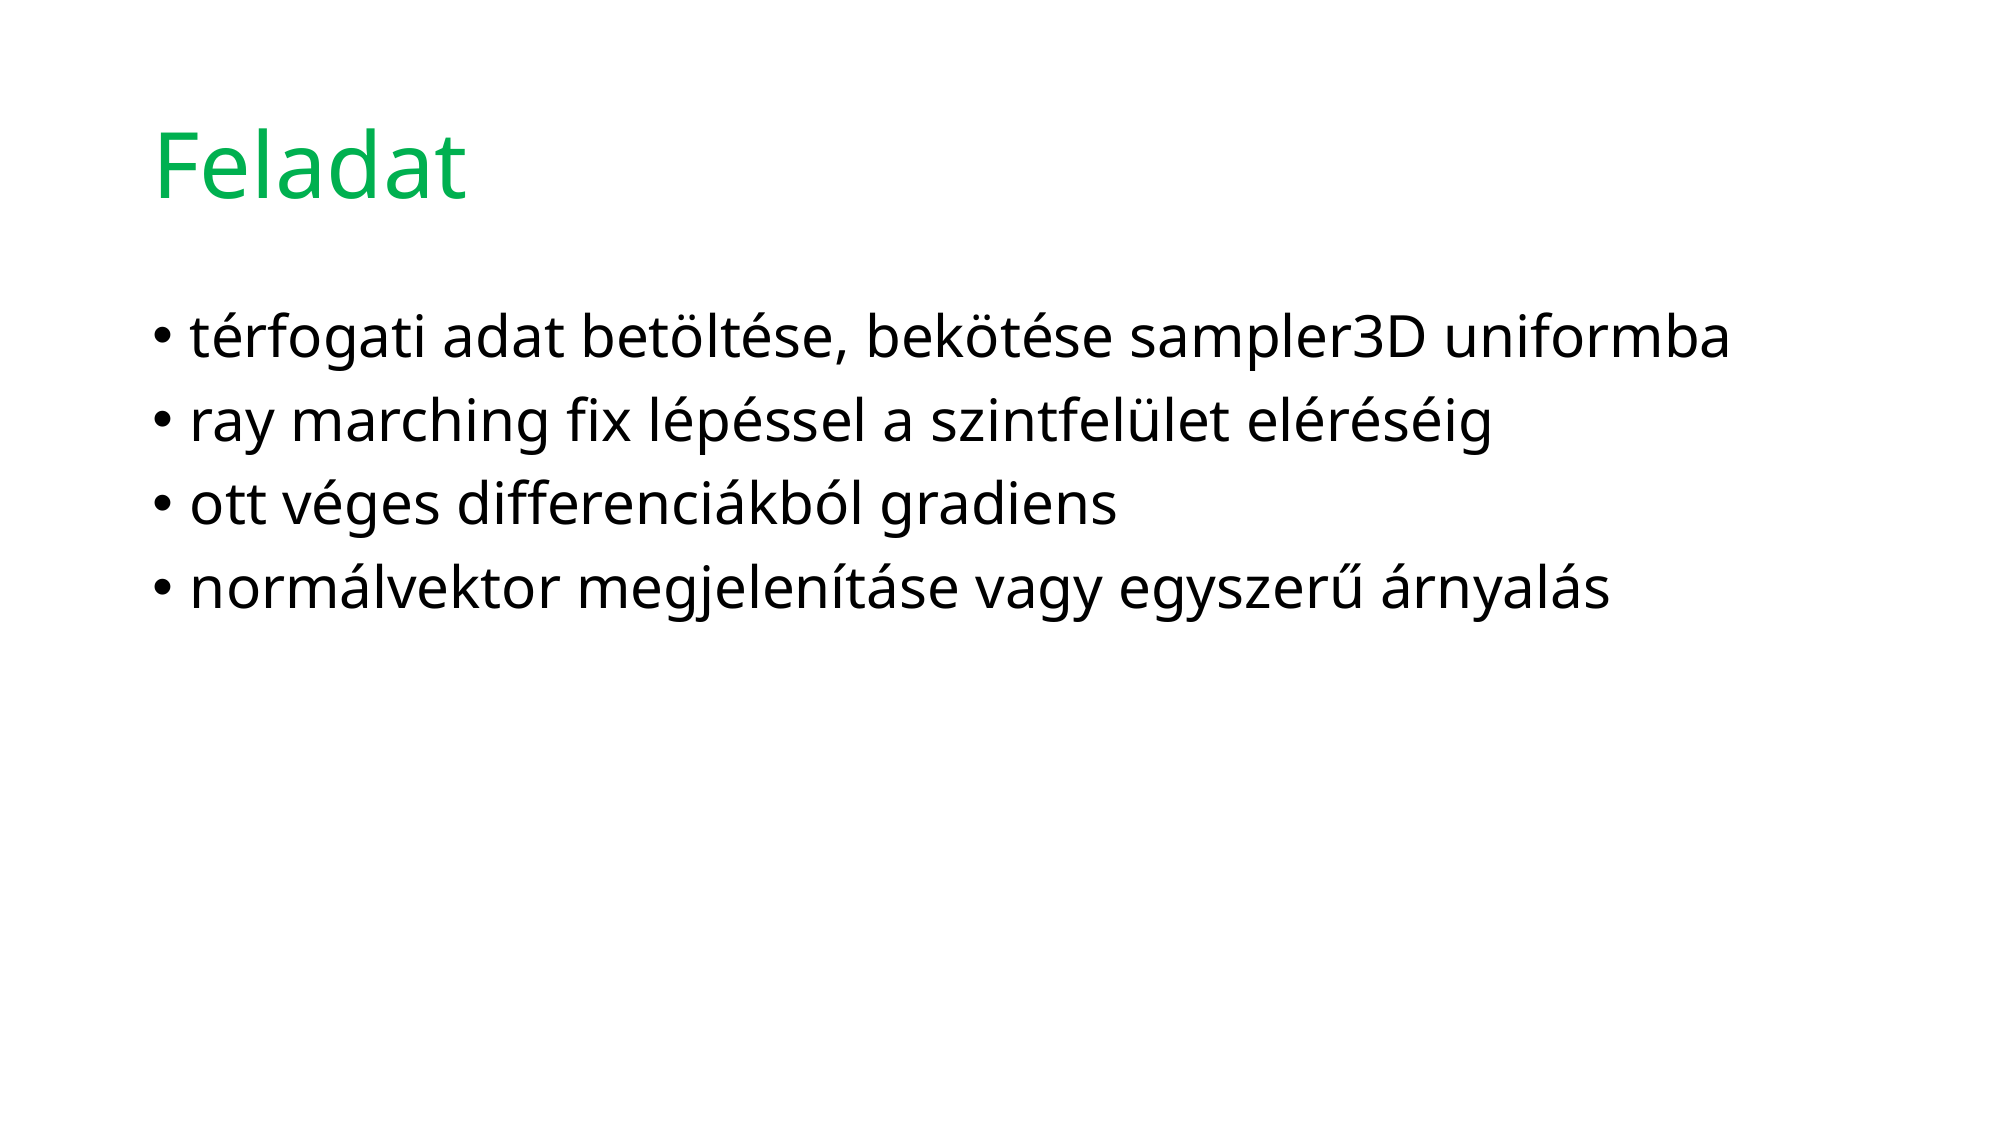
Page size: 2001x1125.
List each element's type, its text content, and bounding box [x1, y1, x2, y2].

title Feladat [137, 59, 1863, 278]
list térfogati adat betöltése, bekötése sampler3D uniformba ray marching fix lépéssel a szintfelület eléréséig ott véges differenciákból gradiens normálvektor megjelenításe vagy egyszerű árnyalás [137, 299, 1863, 1014]
